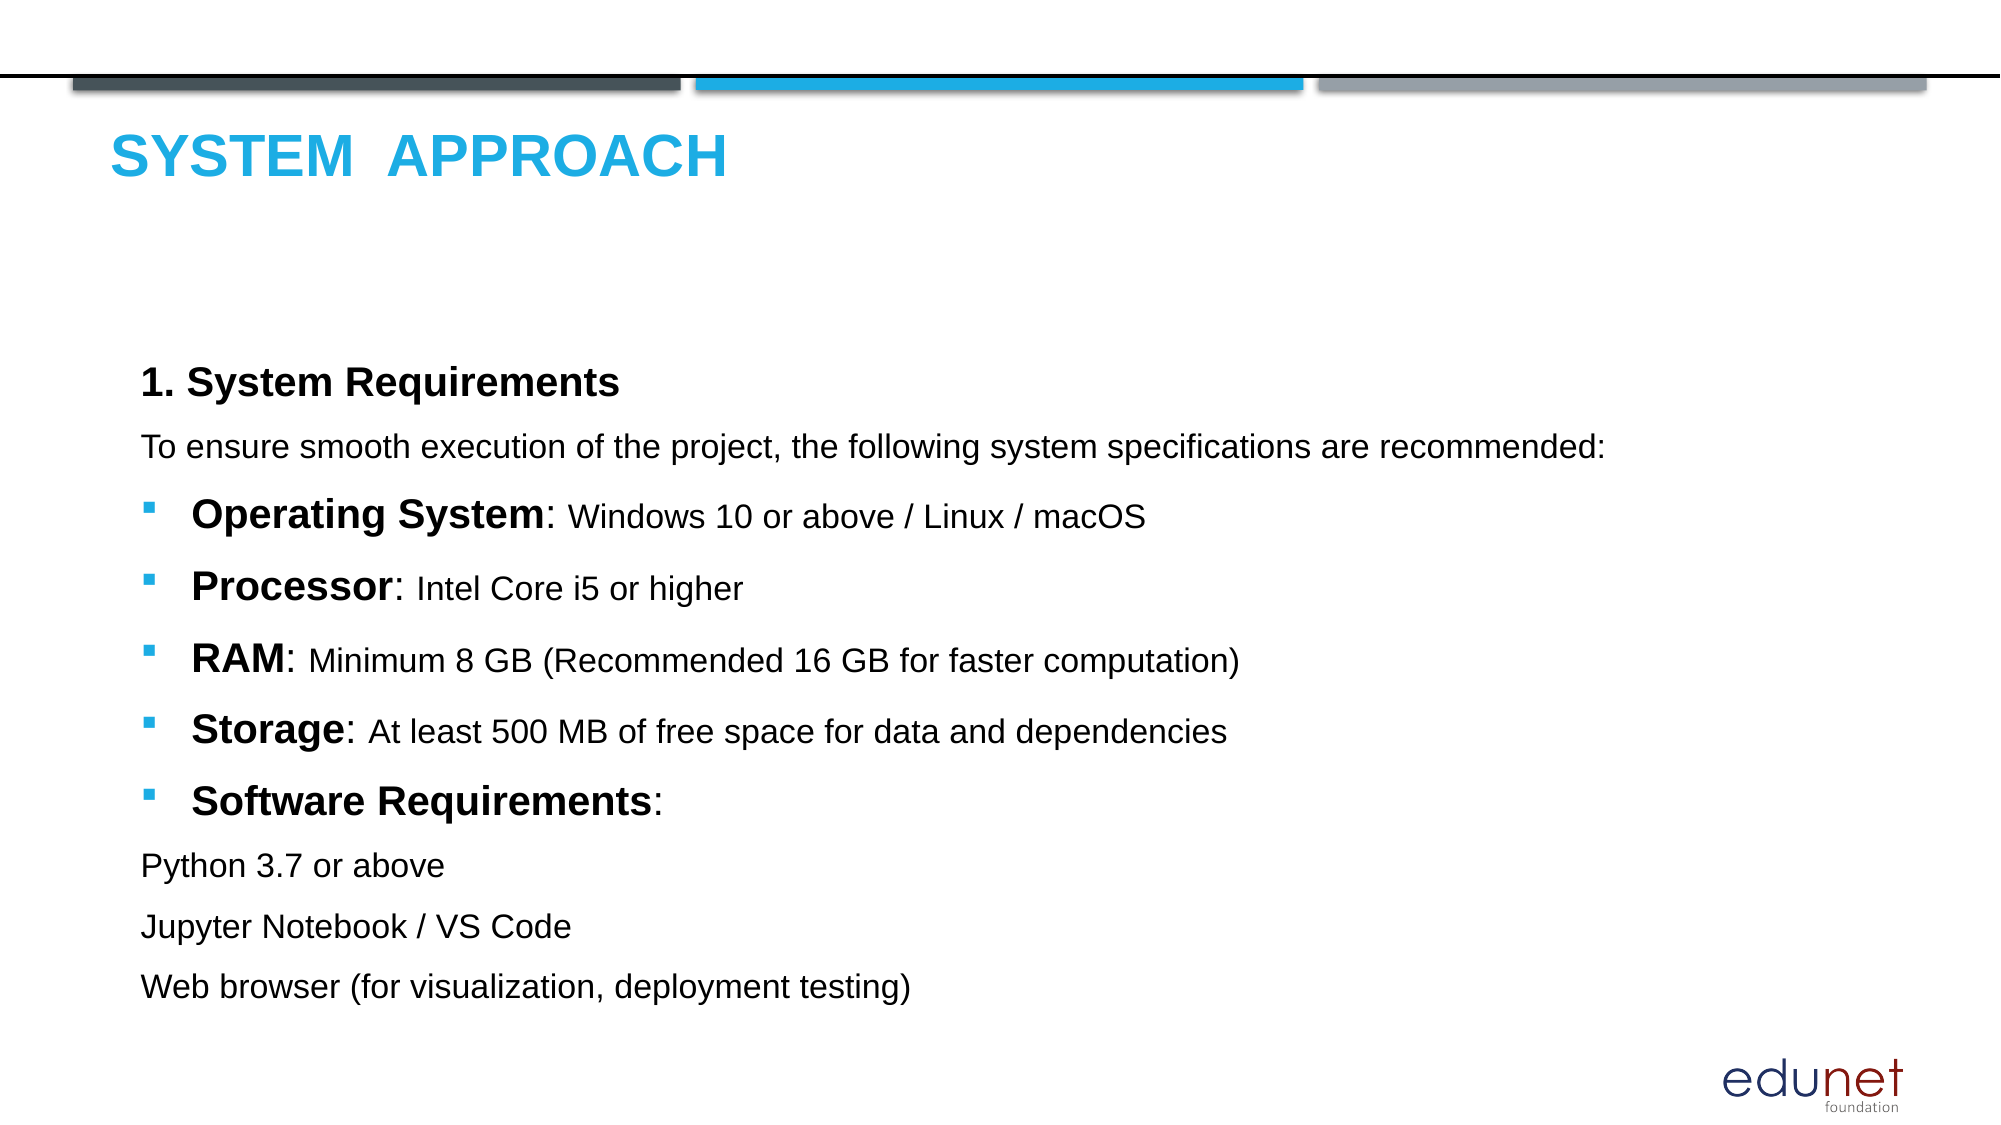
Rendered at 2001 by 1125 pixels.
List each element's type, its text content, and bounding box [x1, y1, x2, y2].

title System Approach [95, 108, 1905, 196]
text_box [0, 74, 2000, 78]
list 1. System Requirements To ensure smooth execution of the project, the following system specifications are recommended: Operating System: Windows 10 or above / Linux / macOS Processor: Intel Core i5 or higher RAM: Minimum 8 GB (Recommended 16 GB for faster computation) Storage: At least 500 MB of free space for data and dependencies Software Requirements: Python 3.7 or above Jupyter Notebook / VS Code Web browser (for visualization, deployment testing) [125, 342, 1935, 1017]
picture [1719, 1056, 1905, 1116]
